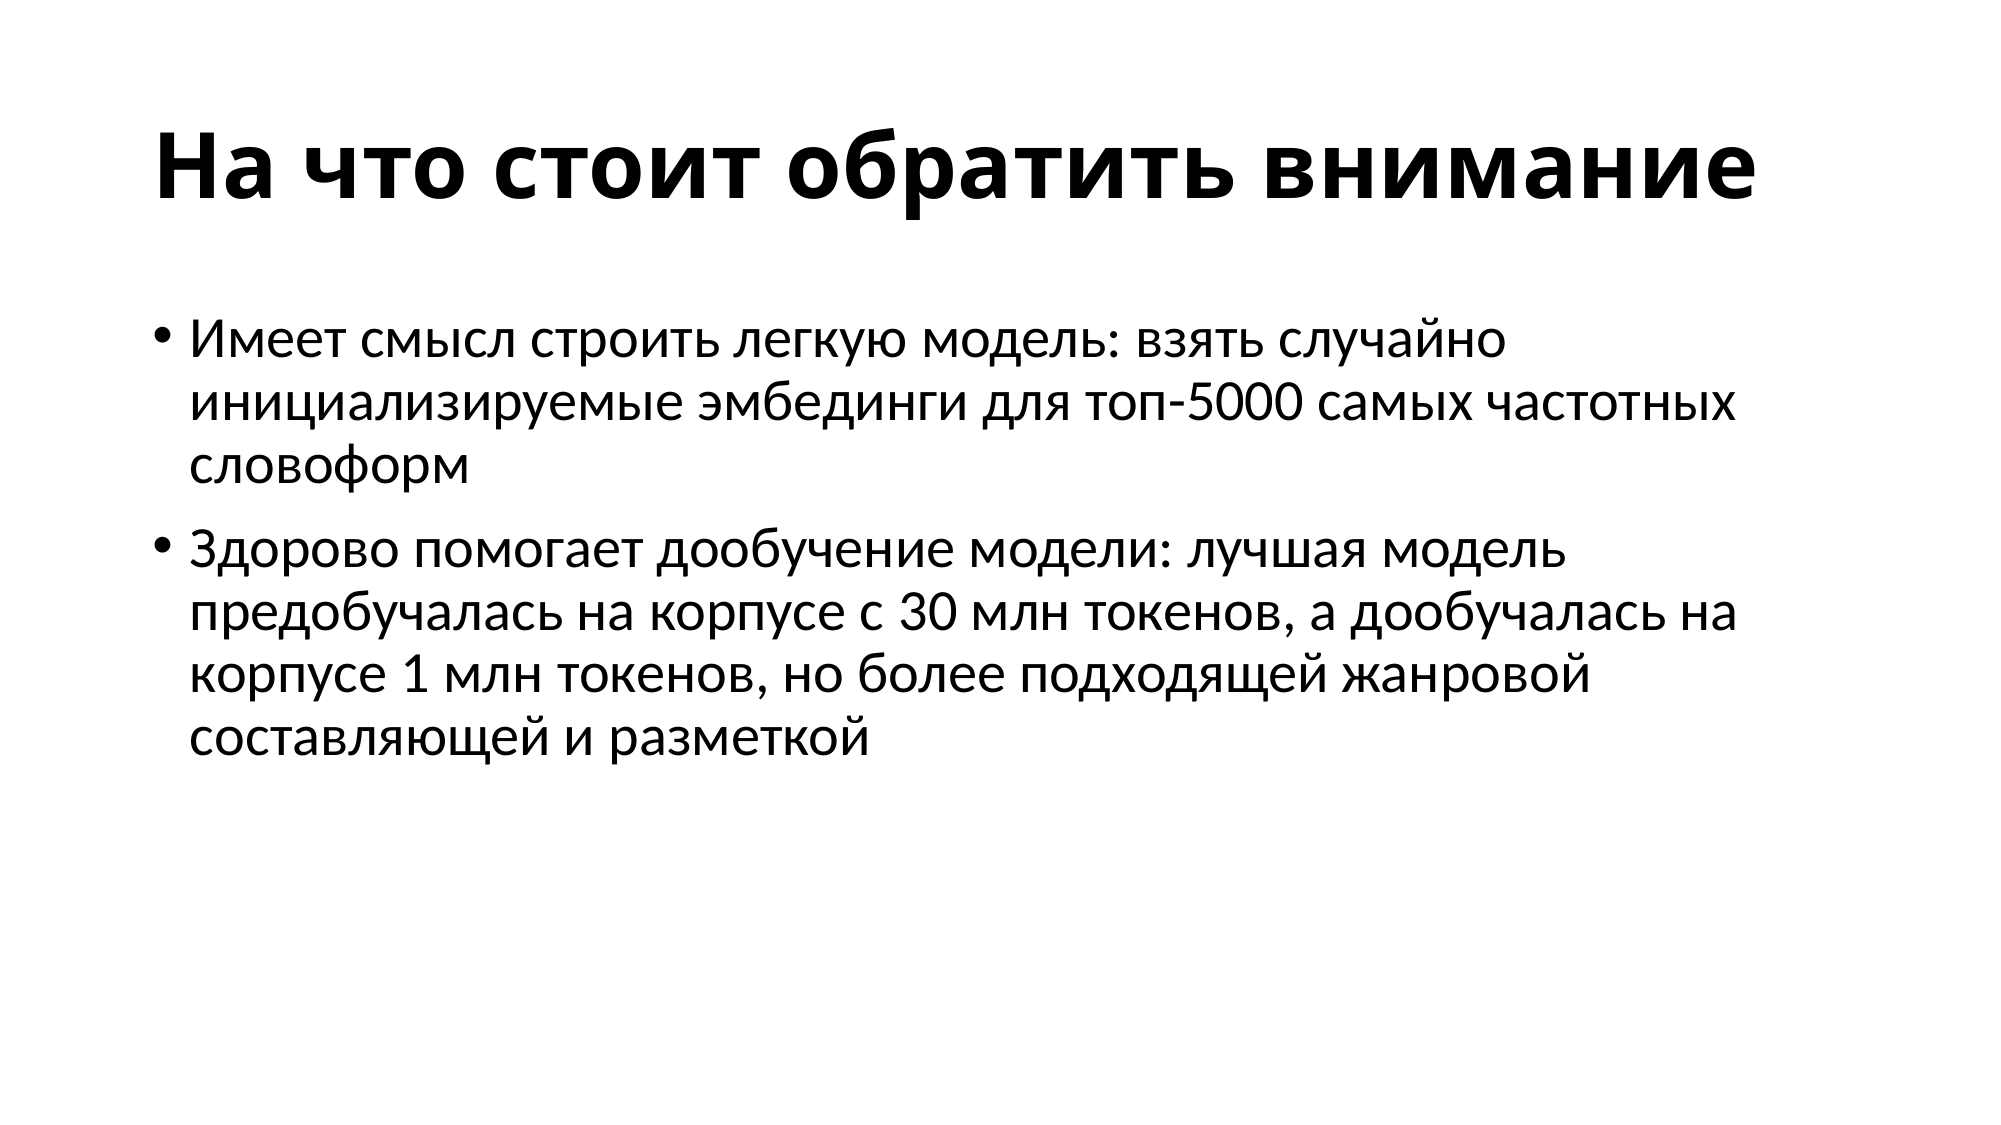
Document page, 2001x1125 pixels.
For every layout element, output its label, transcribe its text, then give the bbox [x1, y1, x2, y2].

title На что стоит обратить внимание [137, 59, 1863, 278]
list Имеет смысл строить легкую модель: взять случайно инициализируемые эмбединги для топ-5000 самых частотных словоформ Здорово помогает дообучение модели: лучшая модель предобучалась на корпусе с 30 млн токенов, а дообучалась на корпусе 1 млн токенов, но более подходящей жанровой составляющей и разметкой [137, 299, 1863, 1014]
